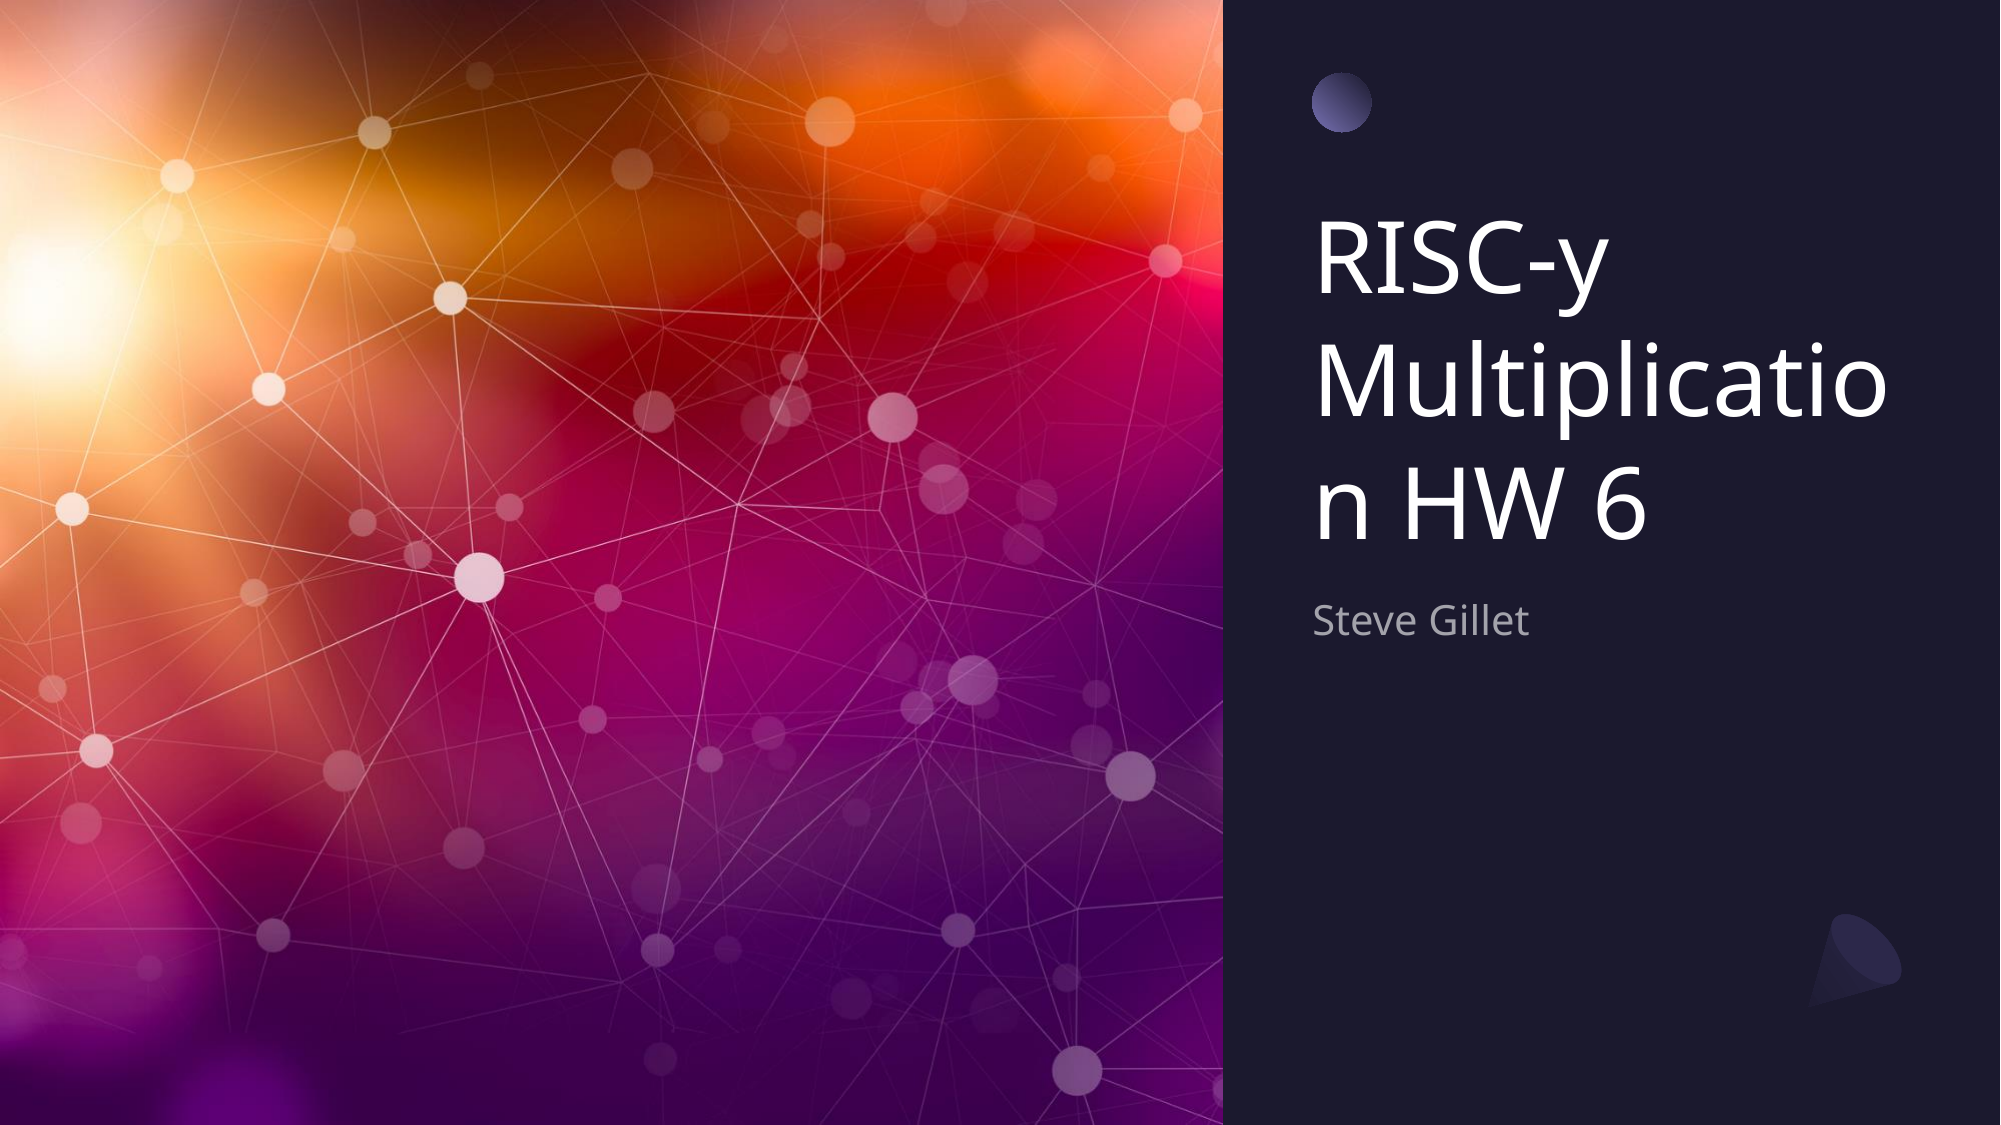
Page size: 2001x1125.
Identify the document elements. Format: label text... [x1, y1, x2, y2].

list Steve Gillet [1312, 585, 1898, 870]
picture [0, 0, 1223, 1125]
title RISC-y Multiplication HW 6 [1312, 172, 1921, 564]
